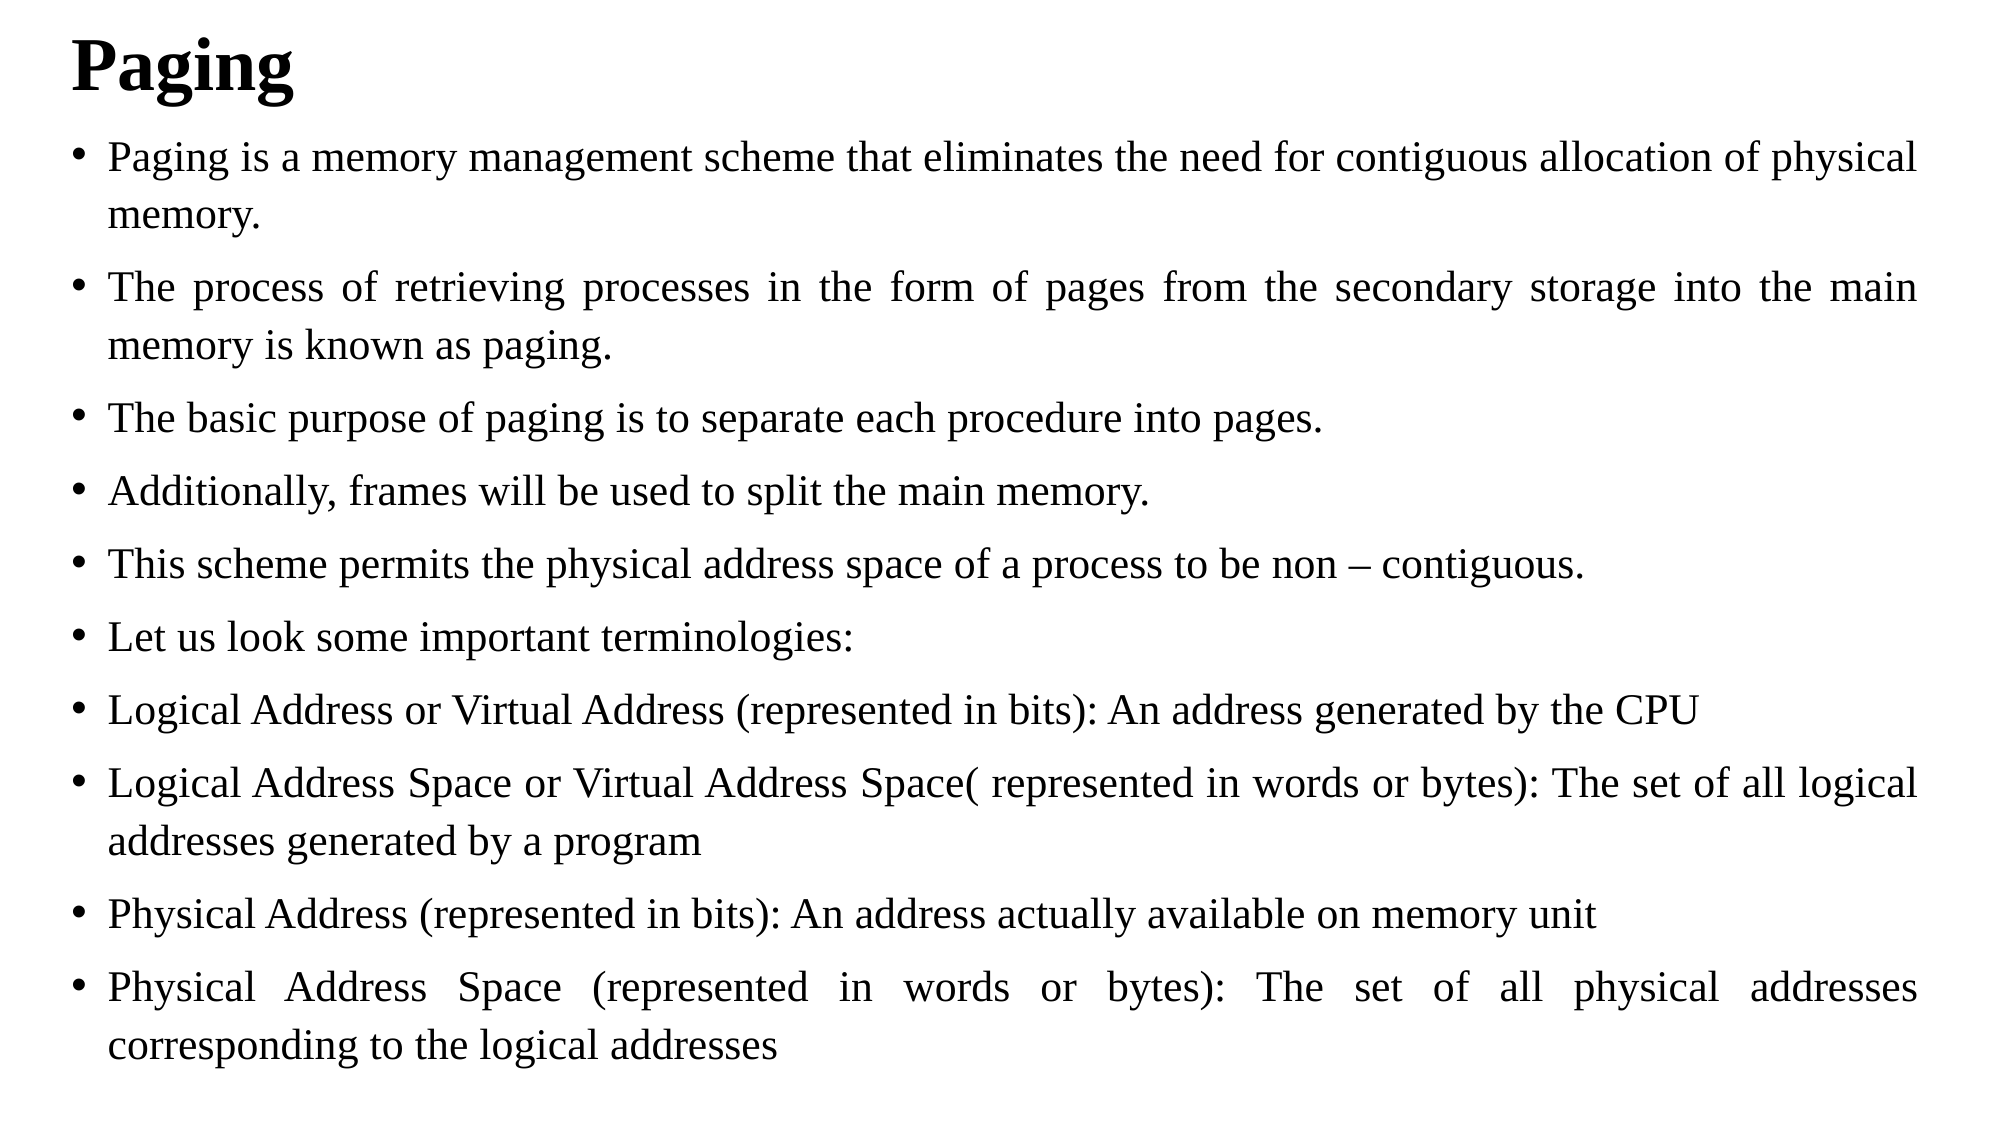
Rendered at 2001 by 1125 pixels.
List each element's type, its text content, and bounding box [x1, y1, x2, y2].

list Paging is a memory management scheme that eliminates the need for contiguous allocation of physical memory. The process of retrieving processes in the form of pages from the secondary storage into the main memory is known as paging. The basic purpose of paging is to separate each procedure into pages. Additionally, frames will be used to split the main memory. This scheme permits the physical address space of a process to be non – contiguous. Let us look some important terminologies: Logical Address or Virtual Address (represented in bits): An address generated by the CPU Logical Address Space or Virtual Address Space( represented in words or bytes): The set of all logical addresses generated by a program Physical Address (represented in bits): An address actually available on memory unit Physical Address Space (represented in words or bytes): The set of all physical addresses corresponding to the logical addresses [56, 114, 1935, 1076]
title Paging [56, 17, 1782, 114]
